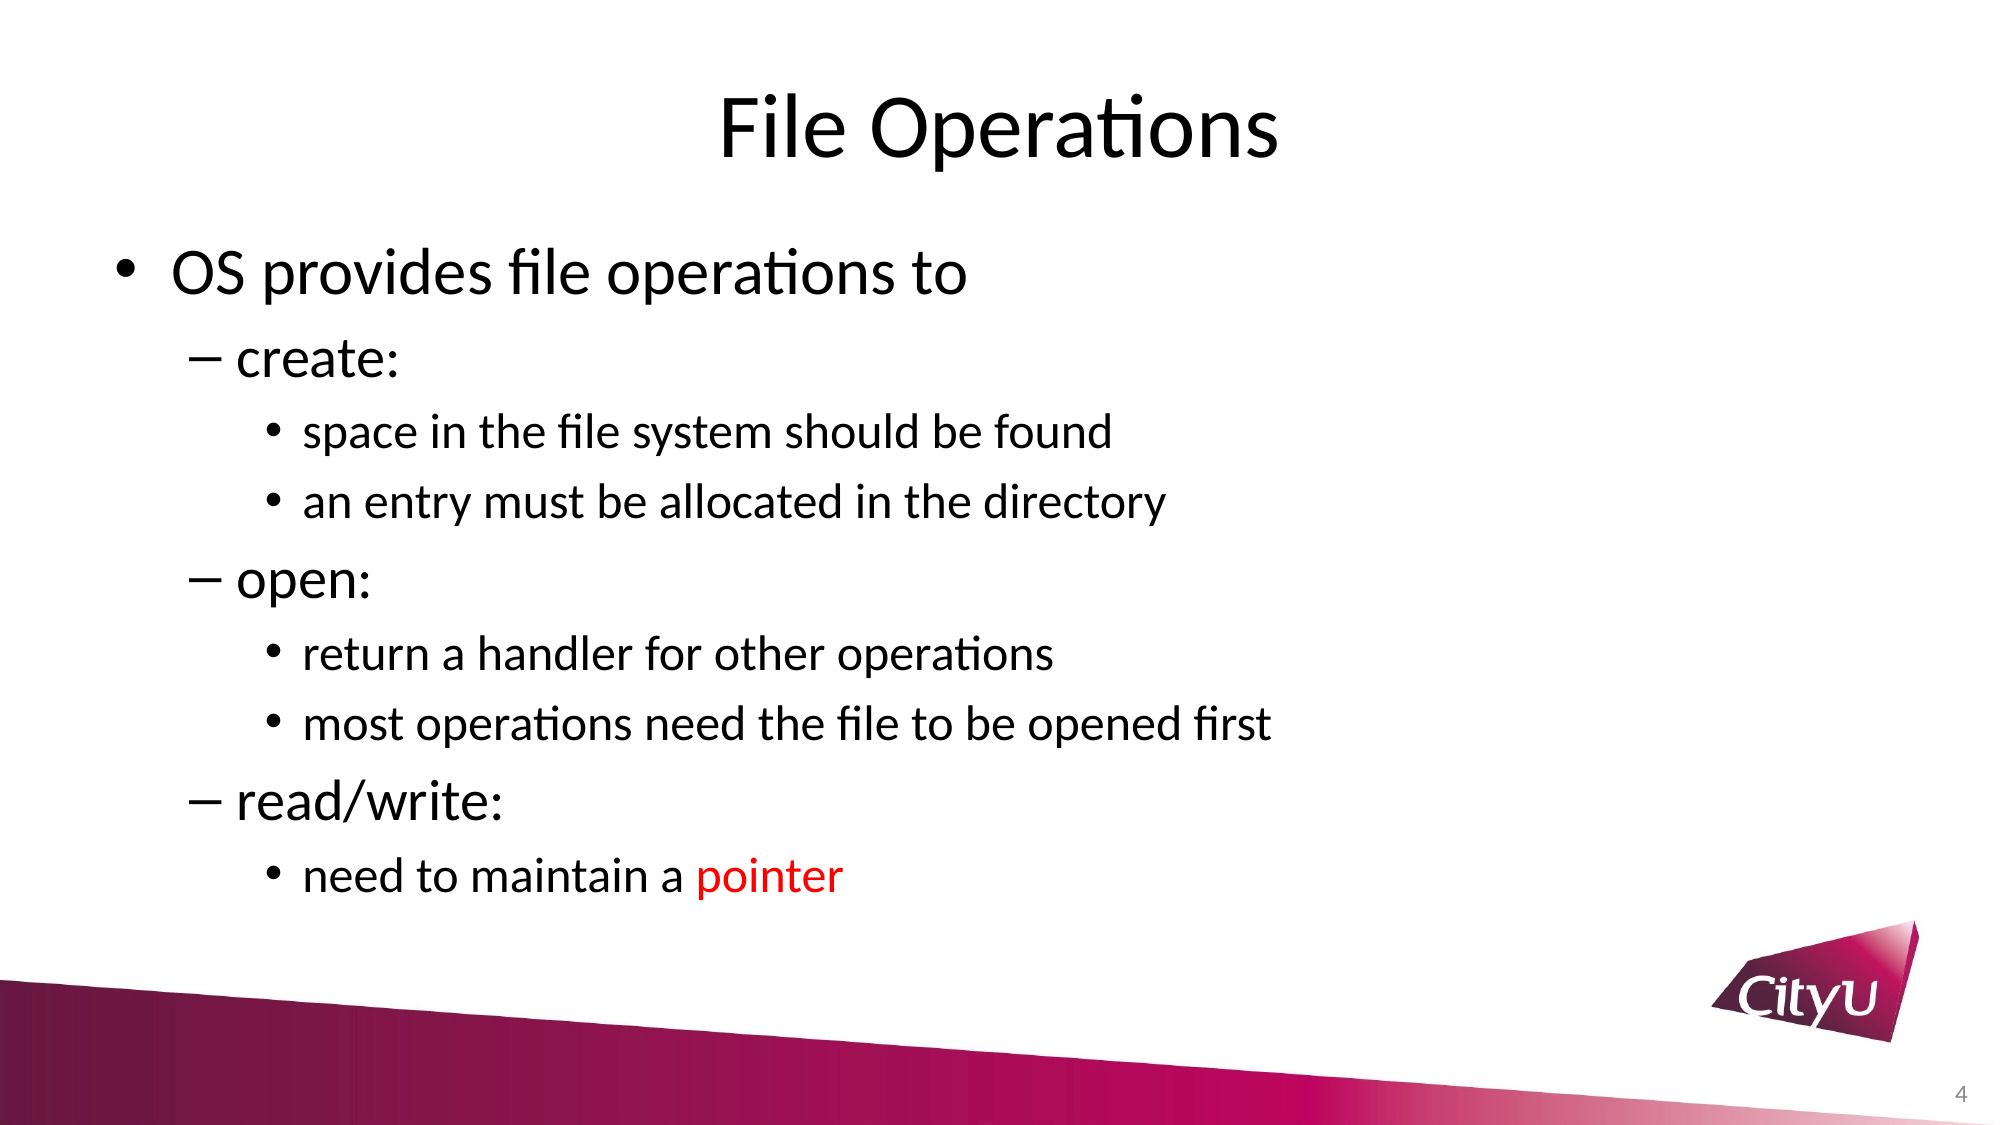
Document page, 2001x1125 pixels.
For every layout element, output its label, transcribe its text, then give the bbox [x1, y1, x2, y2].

slide_number 4 [1767, 1070, 1983, 1115]
title File Operations [99, 45, 1900, 197]
picture [0, 0, 2001, 1125]
list OS provides file operations to create: space in the file system should be found an entry must be allocated in the directory open: return a handler for other operations most operations need the file to be opened first read/write: need to maintain a pointer [99, 219, 1900, 1047]
